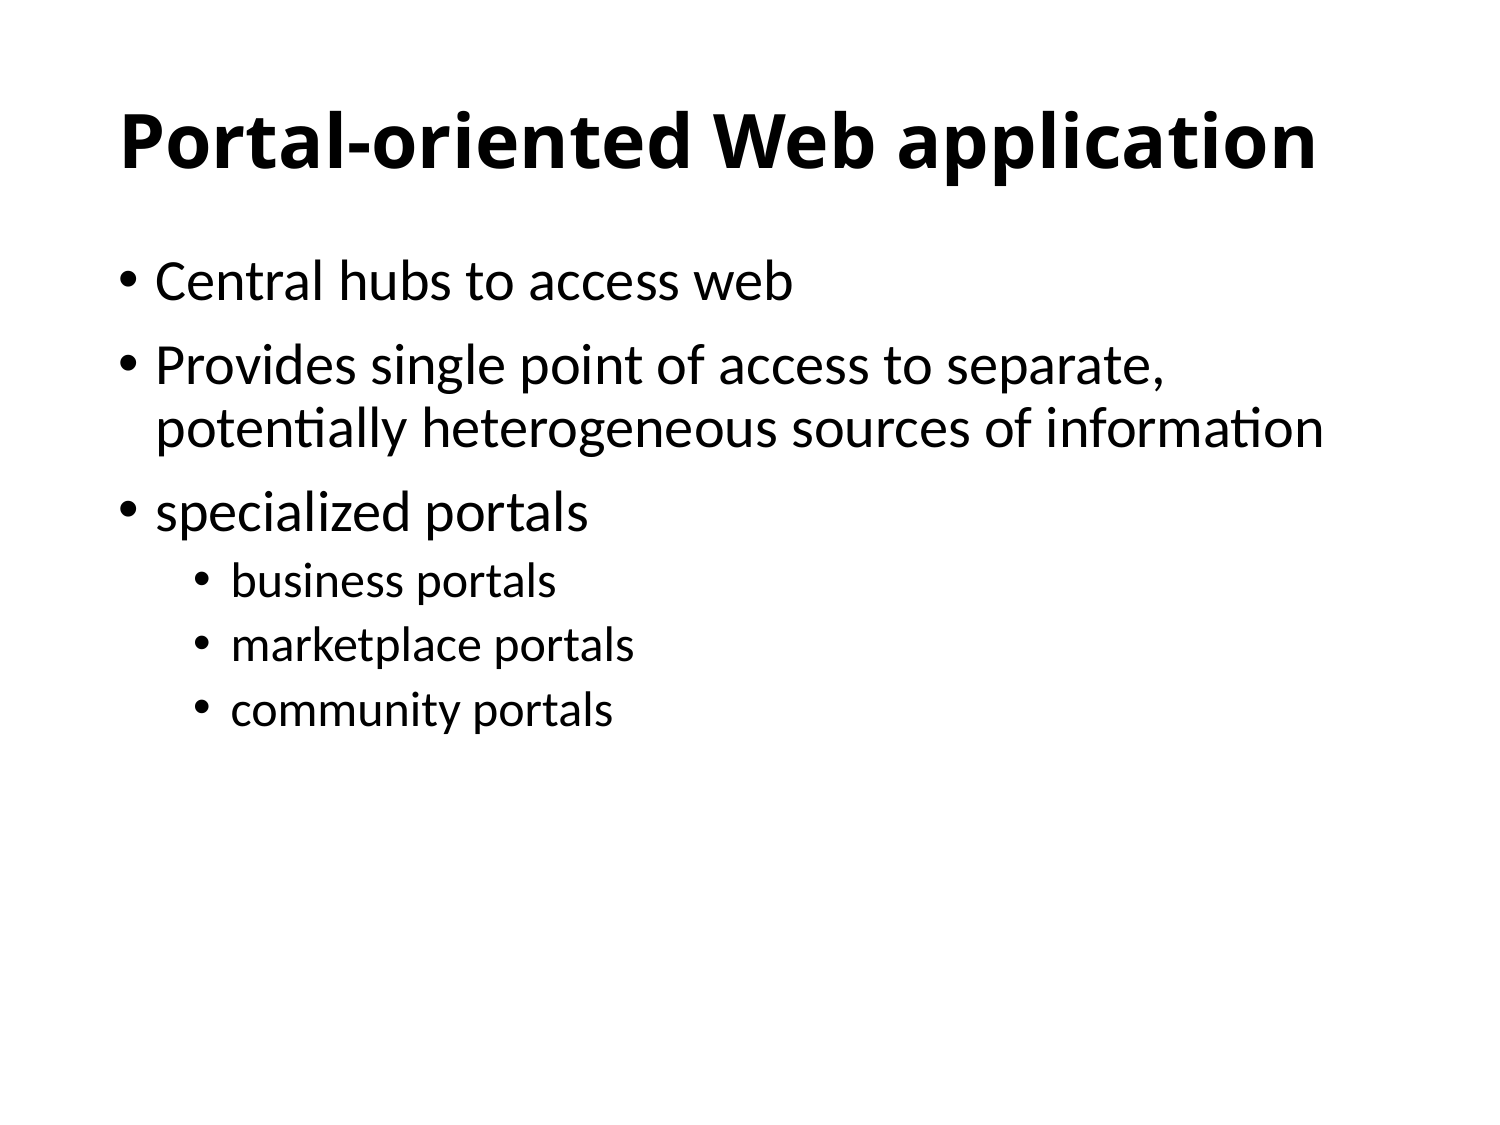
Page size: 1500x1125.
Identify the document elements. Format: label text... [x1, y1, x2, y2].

title Portal-oriented Web application [103, 59, 1397, 230]
list Central hubs to access web Provides single point of access to separate, potentially heterogeneous sources of information specialized portals business portals marketplace portals community portals [103, 243, 1397, 1079]
